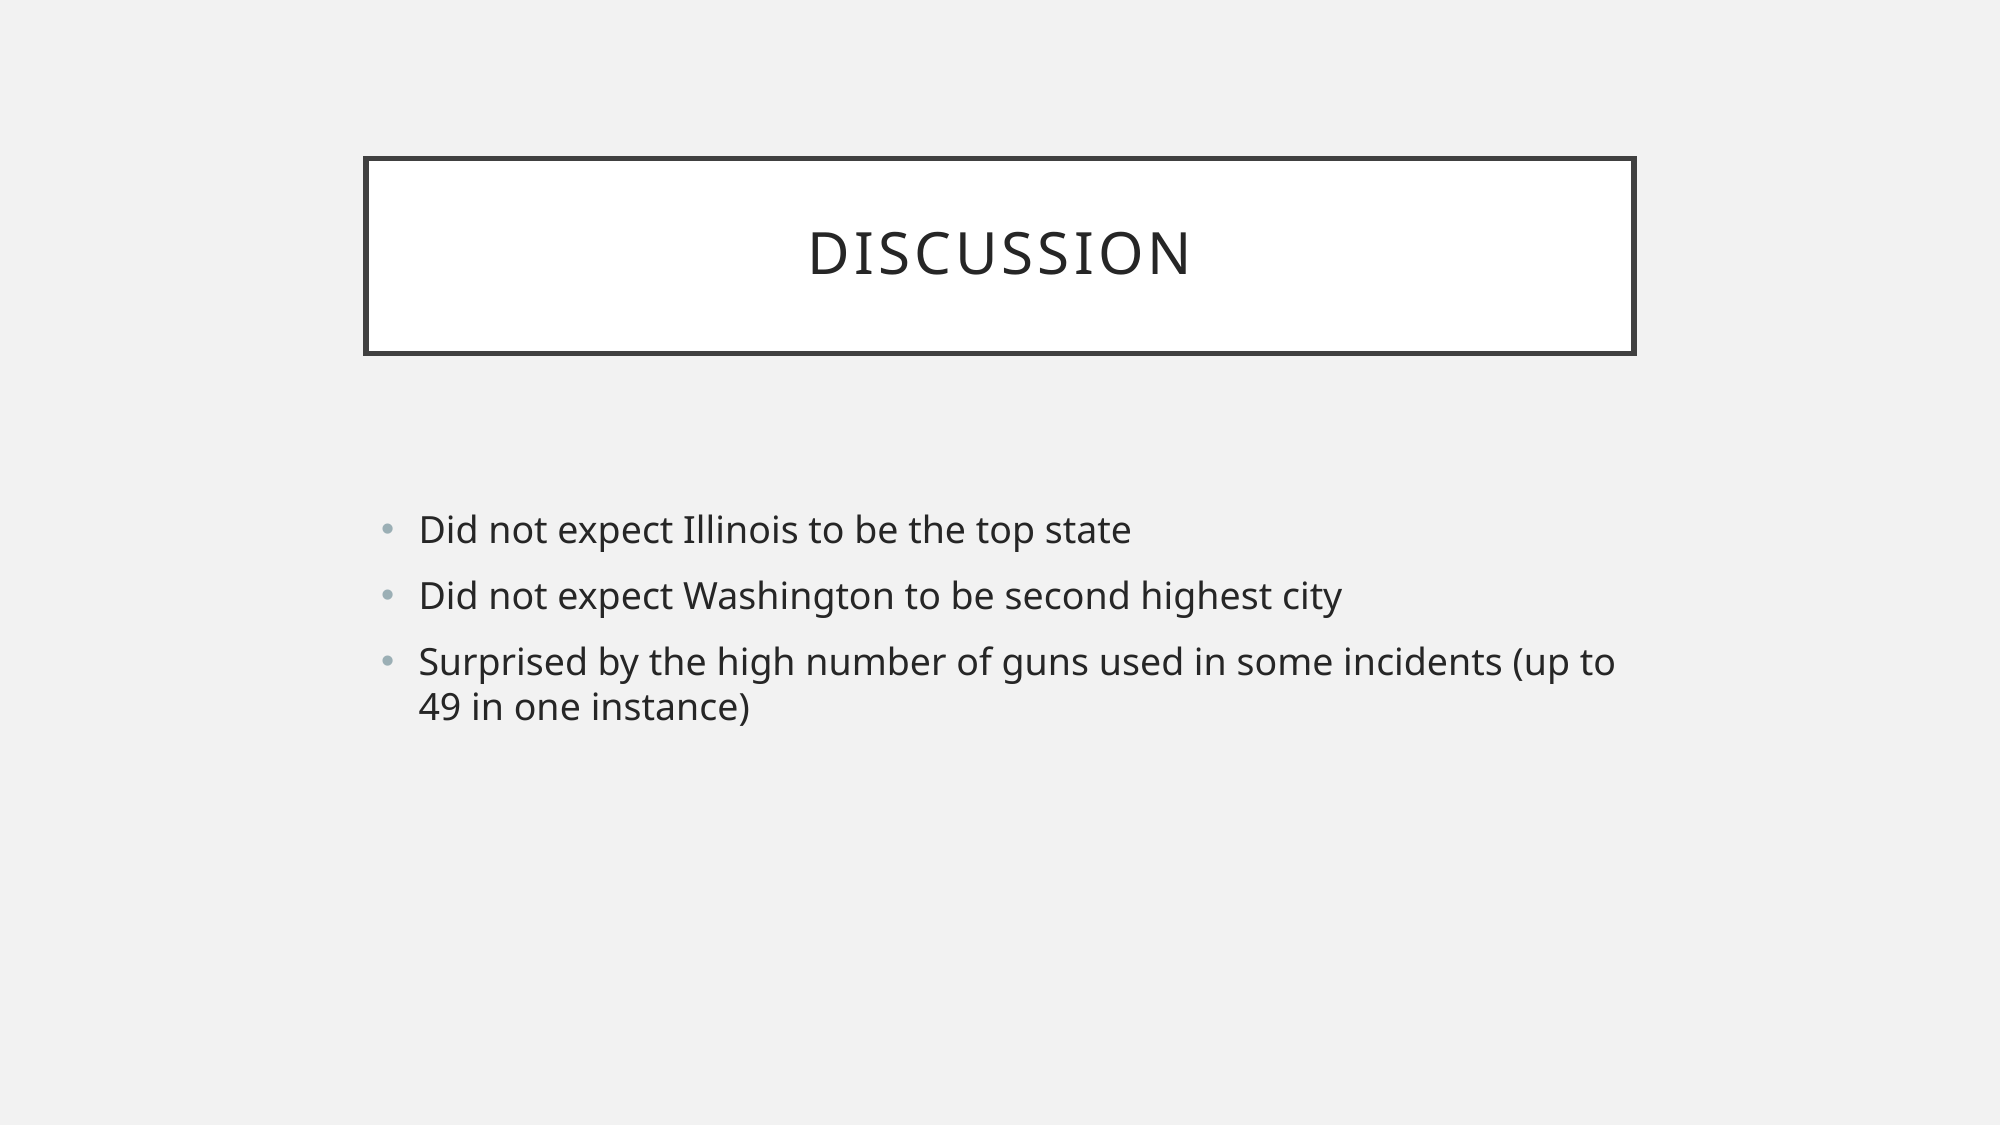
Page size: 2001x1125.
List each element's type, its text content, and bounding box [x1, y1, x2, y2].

list Did not expect Illinois to be the top state Did not expect Washington to be second highest city Surprised by the high number of guns used in some incidents (up to 49 in one instance) [366, 432, 1634, 942]
title discussion [363, 156, 1637, 356]
